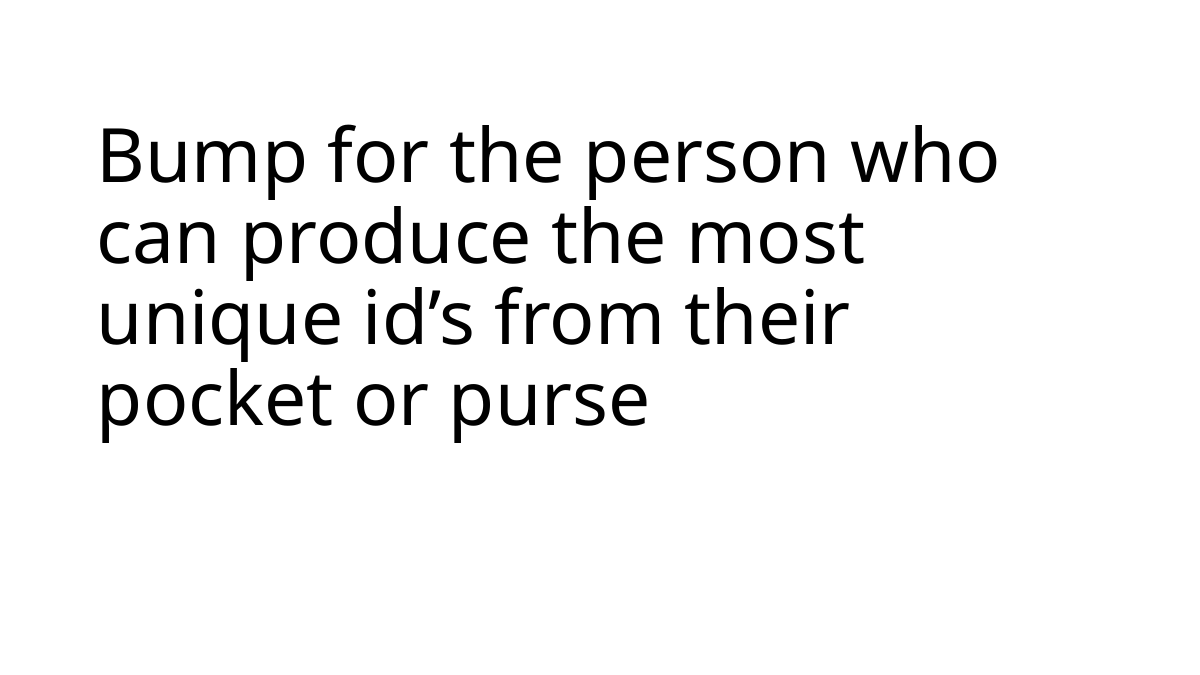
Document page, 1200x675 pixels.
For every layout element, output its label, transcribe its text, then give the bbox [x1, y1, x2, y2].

title Bump for the person who can produce the most unique id’s from their pocket or purse [81, 168, 1117, 450]
